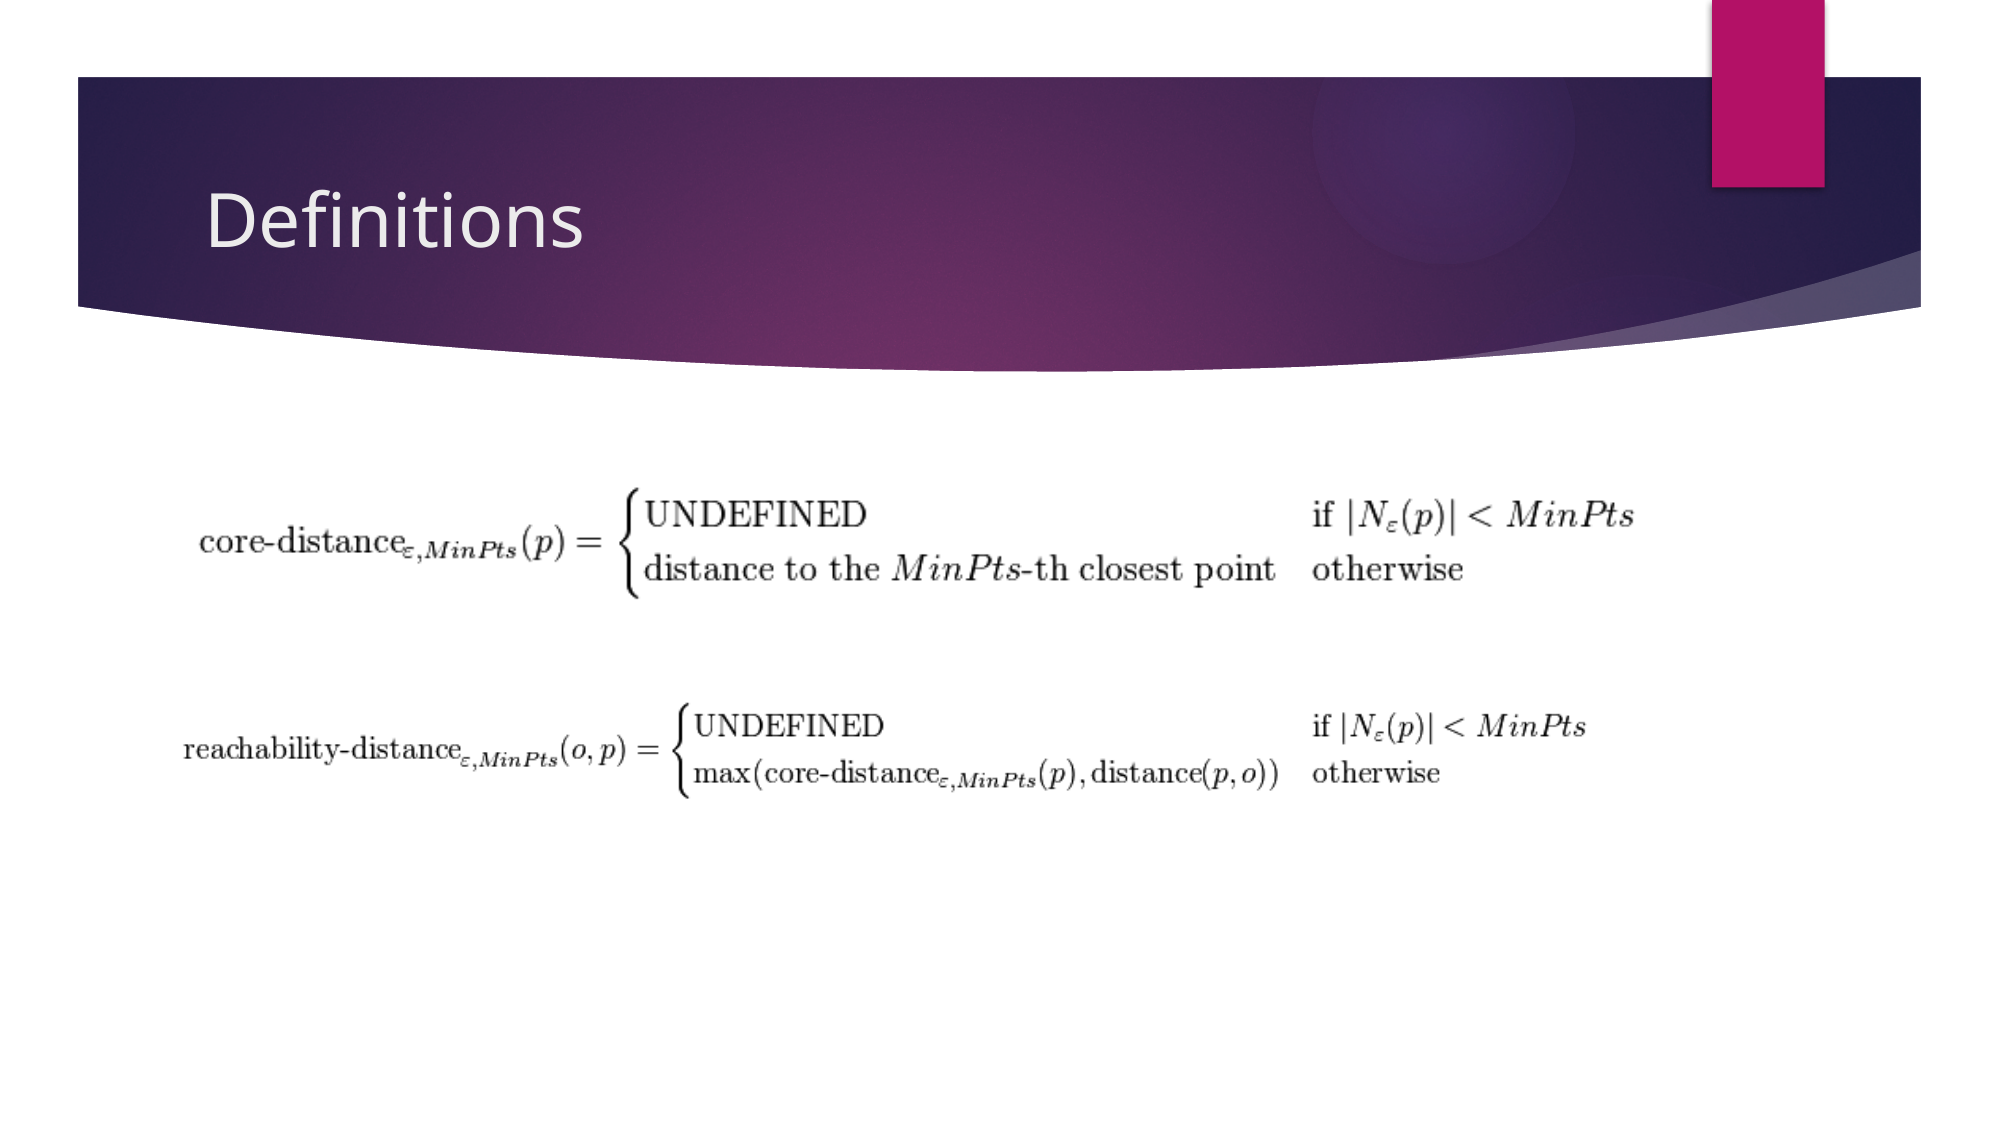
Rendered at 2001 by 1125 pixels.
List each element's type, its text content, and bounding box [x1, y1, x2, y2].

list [154, 466, 1662, 614]
picture [154, 700, 1601, 810]
title Definitions [189, 159, 1627, 276]
